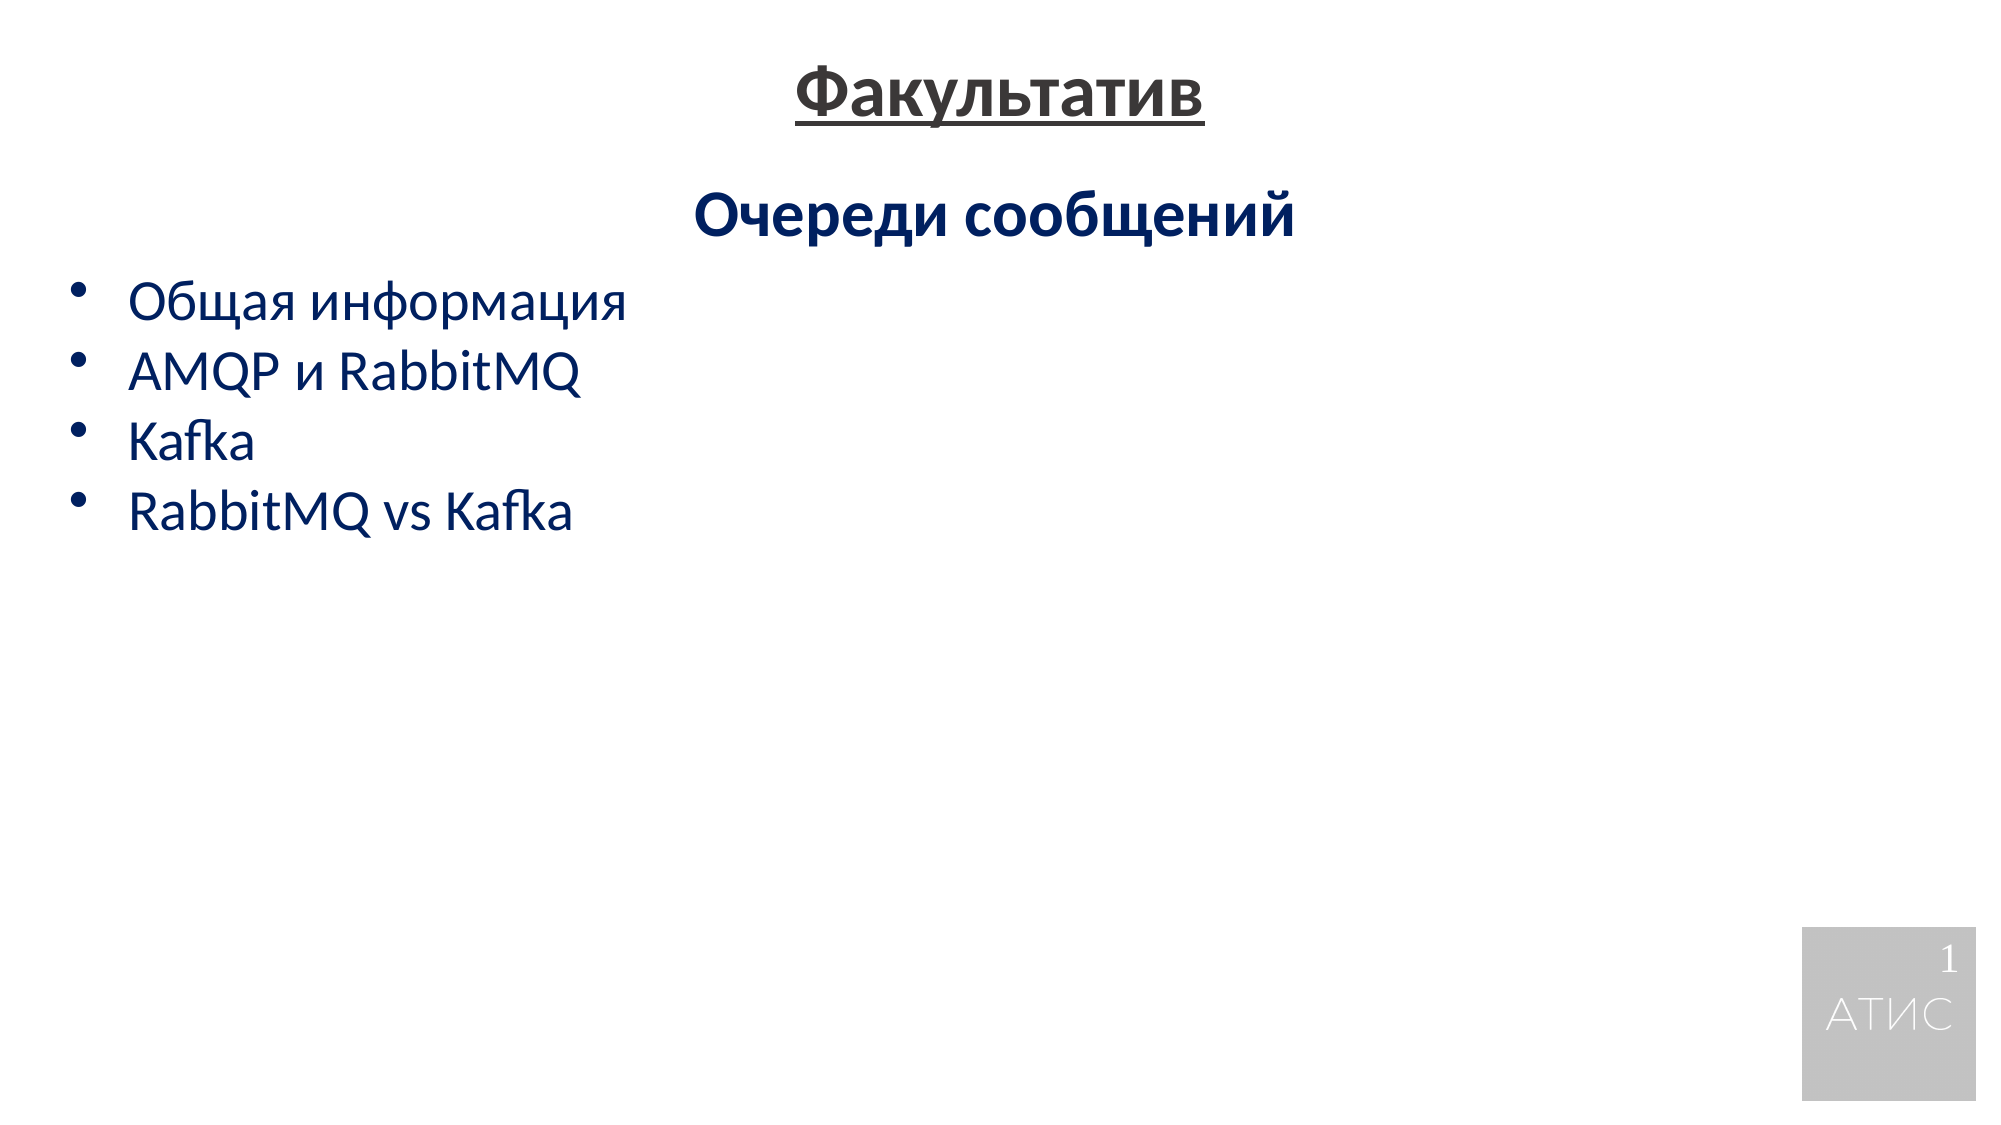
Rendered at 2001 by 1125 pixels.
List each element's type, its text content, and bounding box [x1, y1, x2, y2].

text_box Очереди сообщений Общая информация AMQP и RabbitMQ Kafka RabbitMQ vs Kafka [54, 162, 1938, 1097]
picture [1802, 927, 1976, 1101]
title Факультатив [0, 34, 2000, 149]
